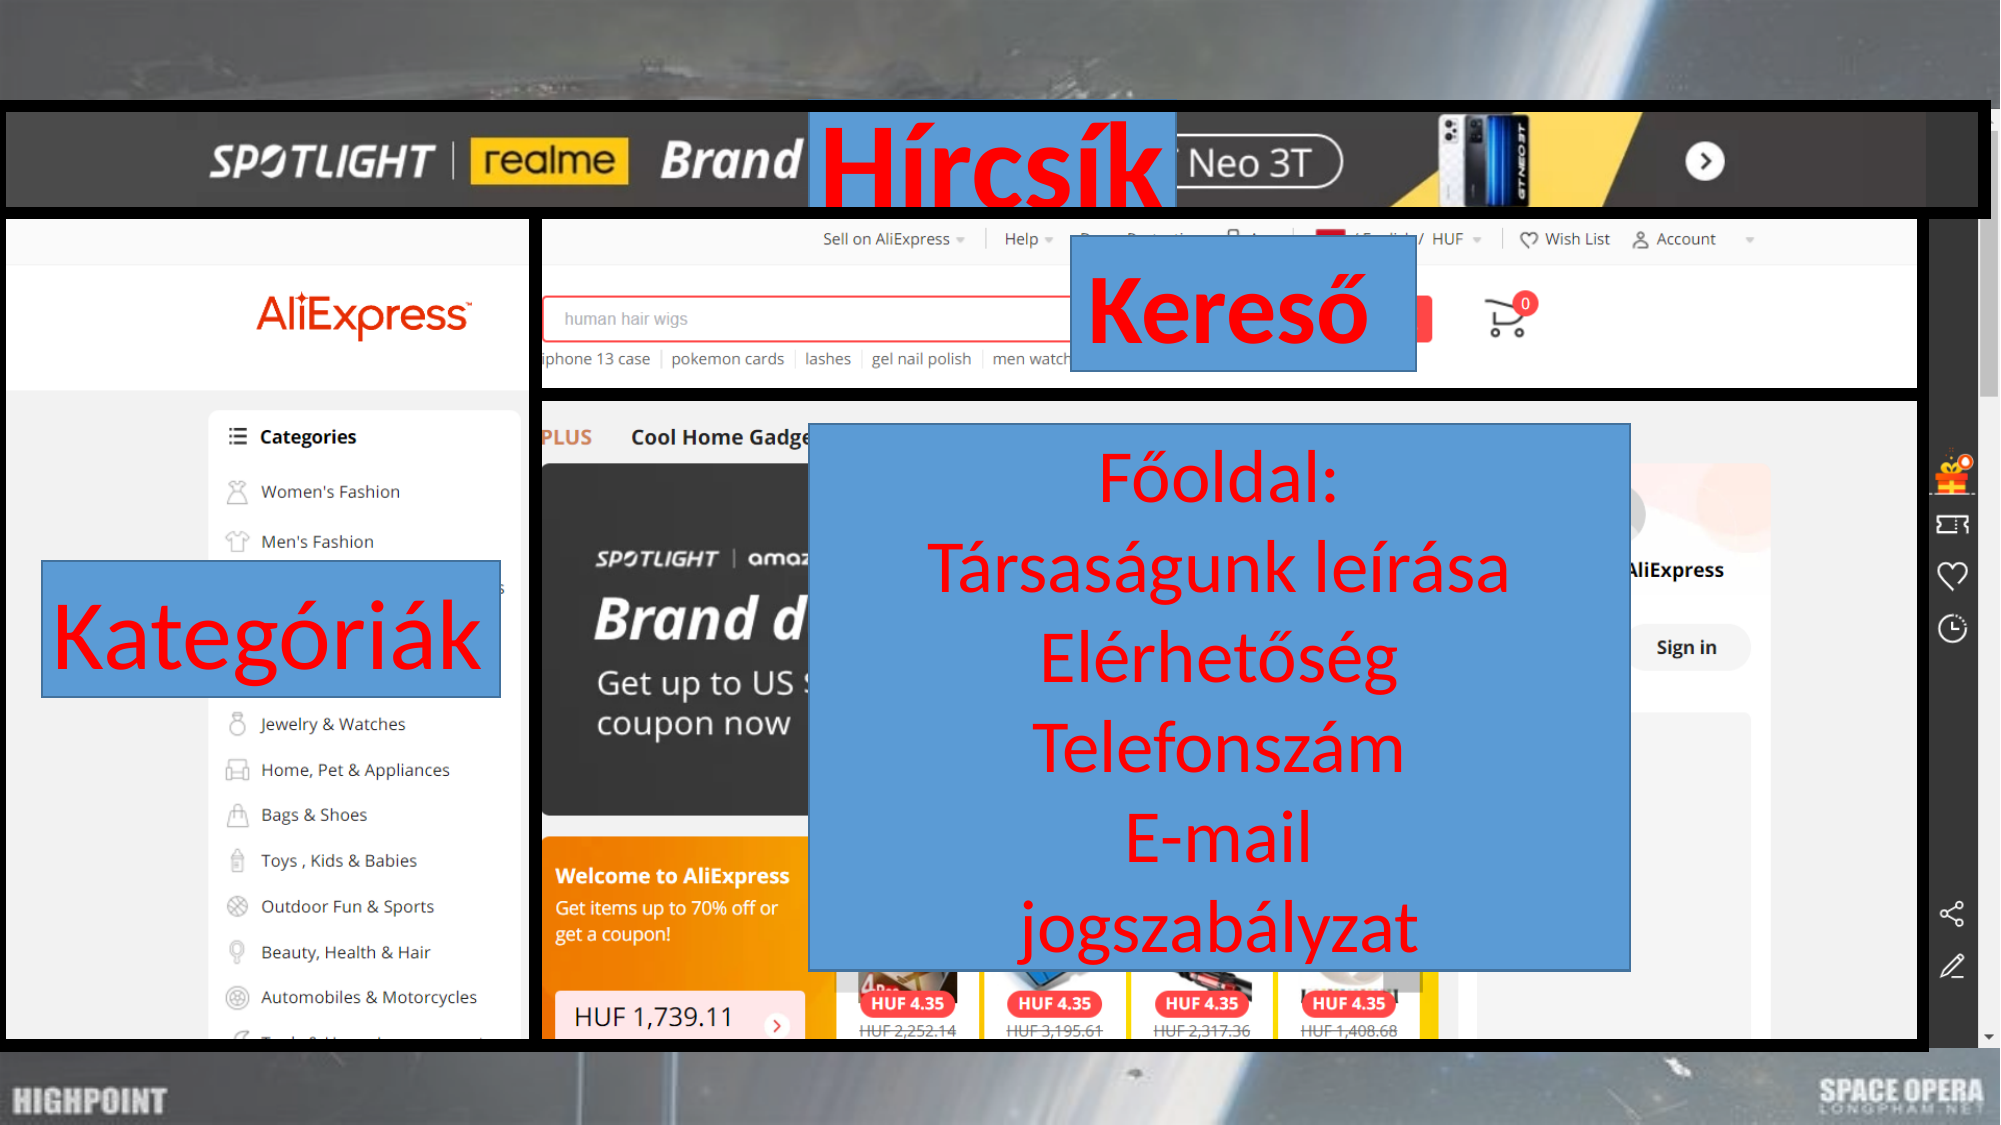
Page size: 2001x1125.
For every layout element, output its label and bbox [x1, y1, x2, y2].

picture [0, 108, 2000, 1048]
text_box [808, 99, 1177, 105]
